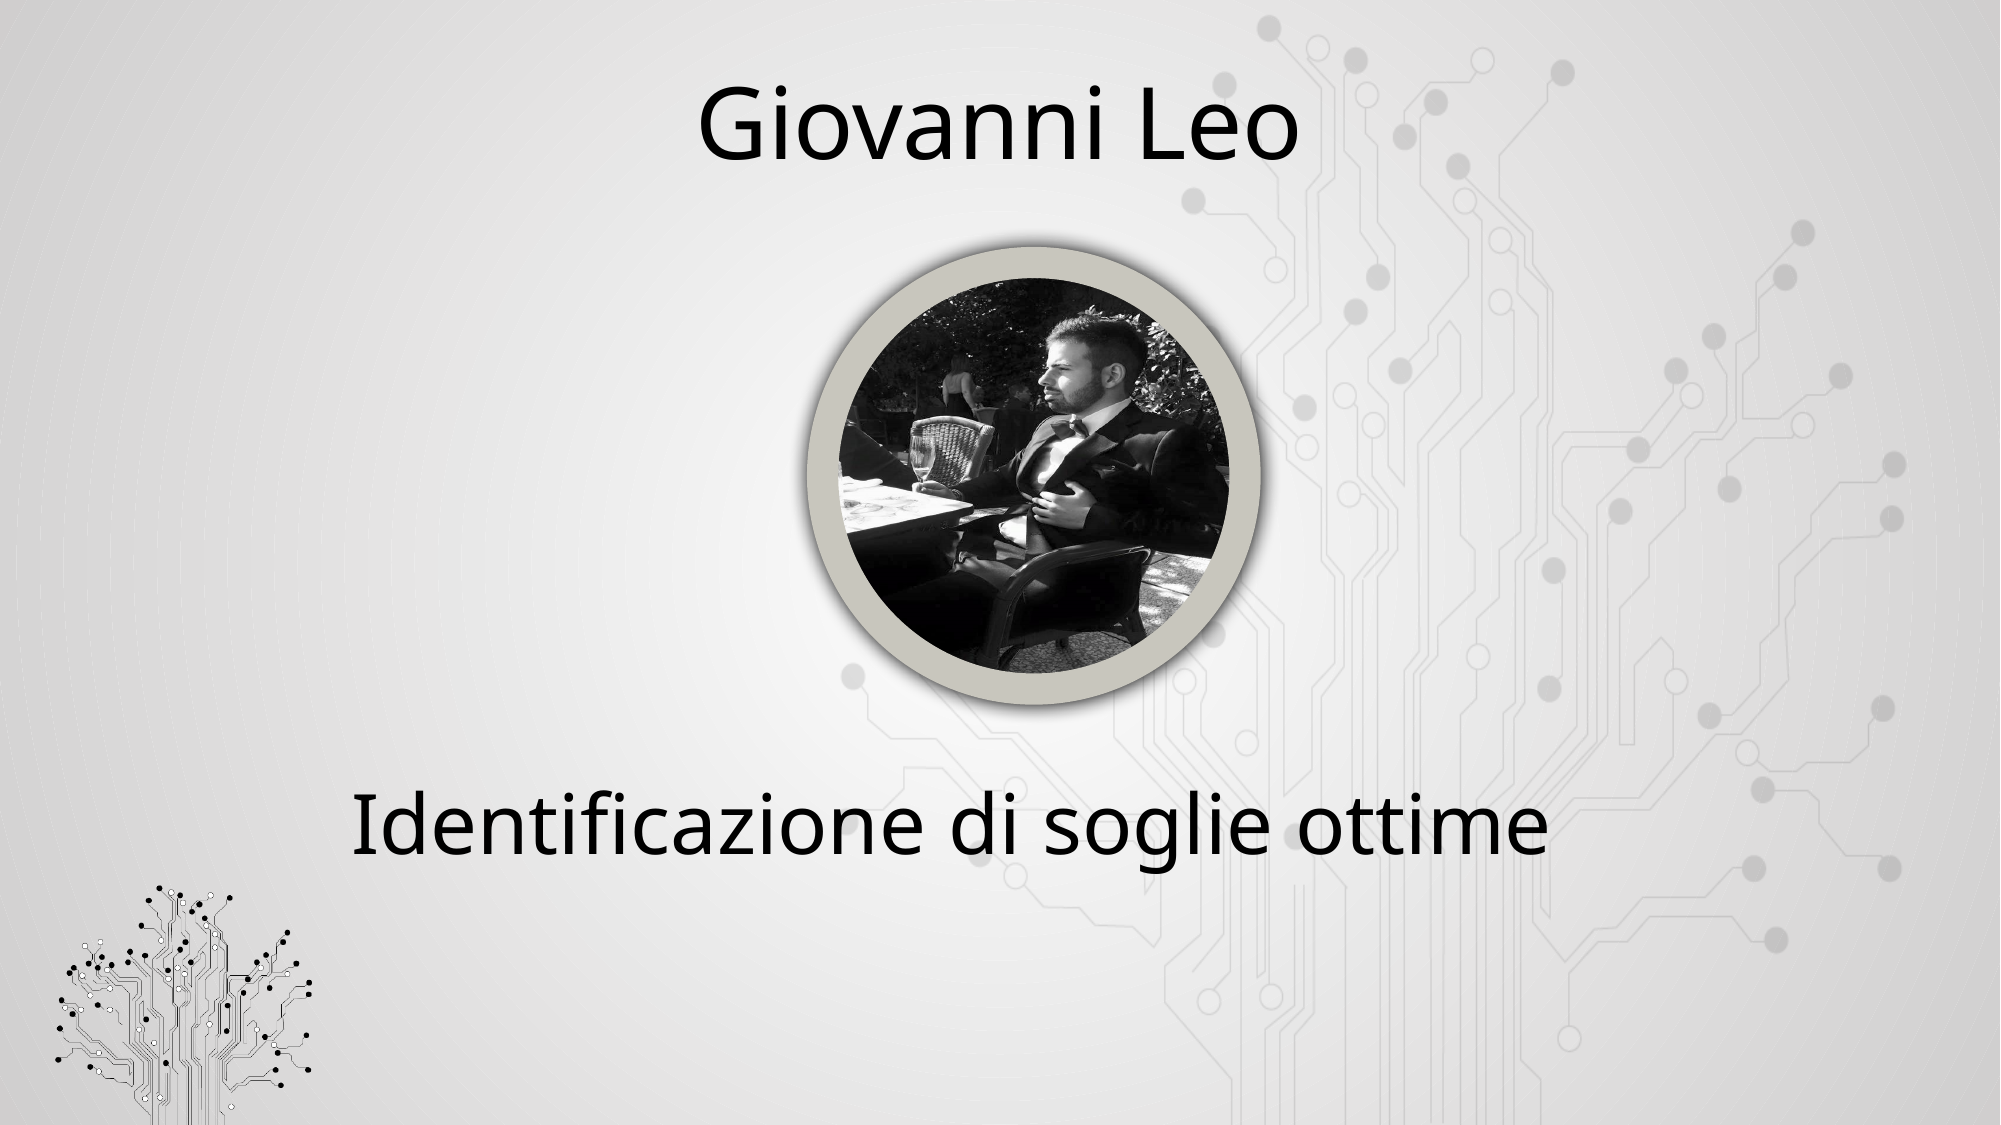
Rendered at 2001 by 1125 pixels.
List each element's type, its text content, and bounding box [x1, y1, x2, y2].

picture [822, 262, 1246, 690]
picture [20, 879, 348, 1125]
text_box [688, 0, 2000, 1125]
text_box Giovanni Leo [680, 51, 1538, 188]
text_box Identificazione di soglie ottime [336, 763, 1882, 880]
